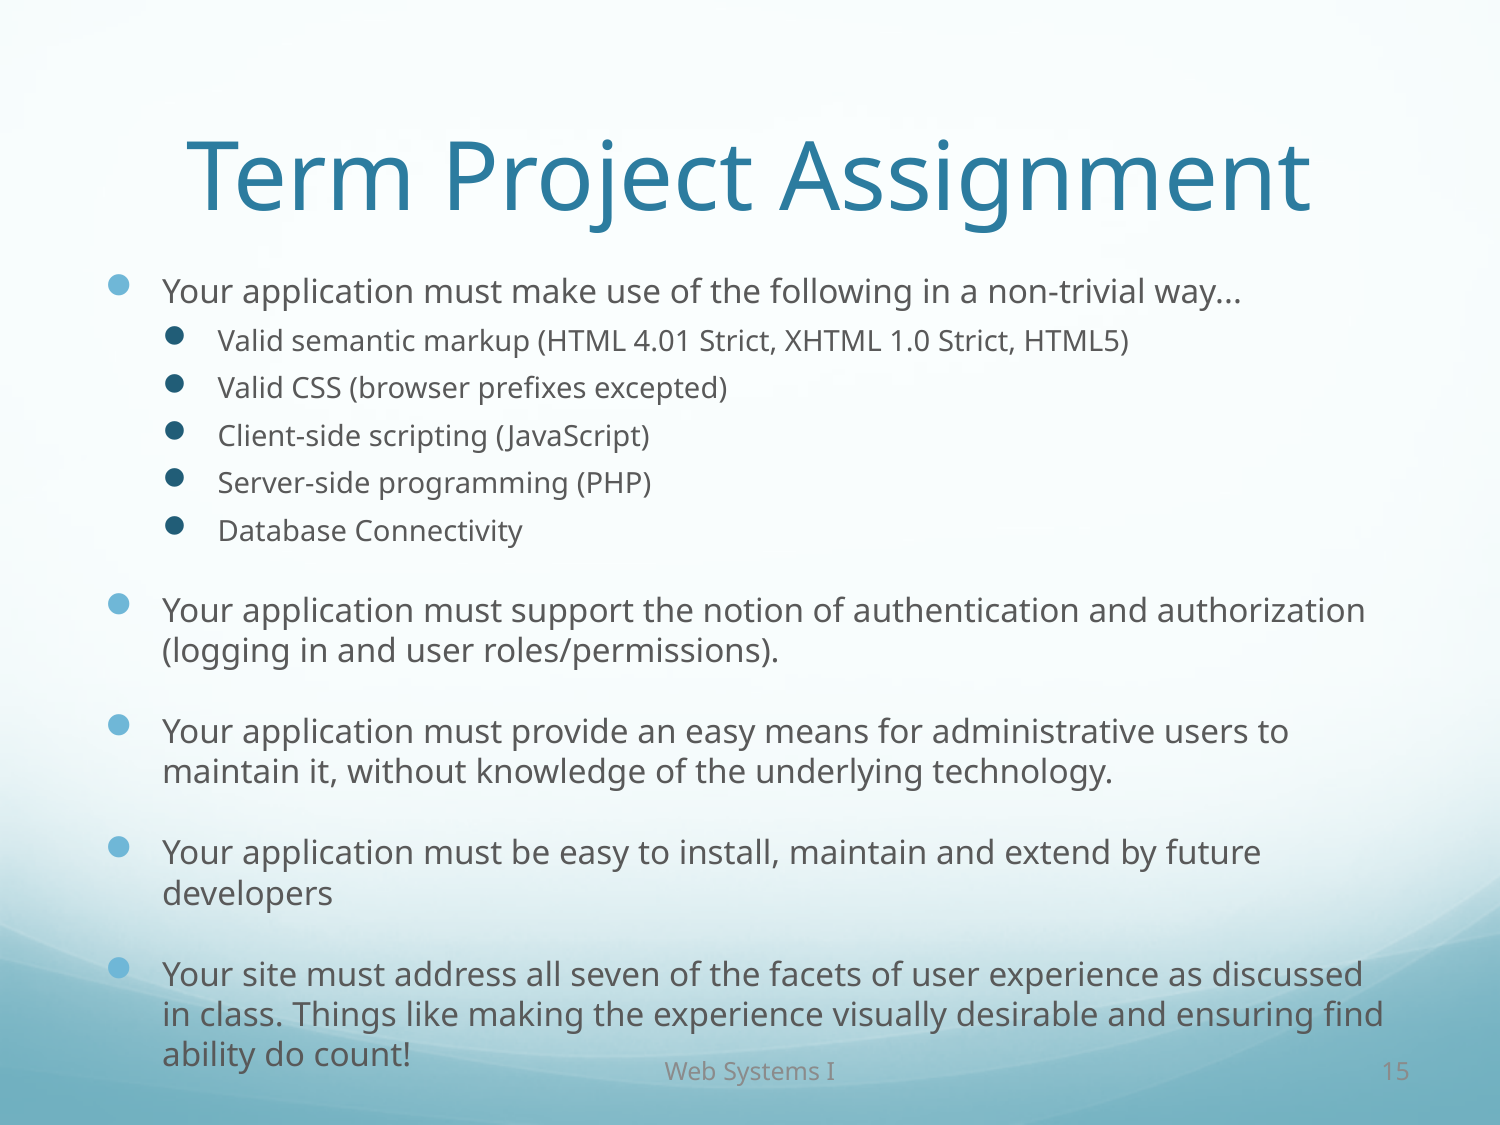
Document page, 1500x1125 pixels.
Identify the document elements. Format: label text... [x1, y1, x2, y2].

title Term Project Assignment [89, 17, 1410, 238]
list Your application must make use of the following in a non-trivial way... Valid semantic markup (HTML 4.01 Strict, XHTML 1.0 Strict, HTML5) Valid CSS (browser prefixes excepted) Client-side scripting (JavaScript) Server-side programming (PHP) Database Connectivity Your application must support the notion of authentication and authorization (logging in and user roles/permissions). Your application must provide an easy means for administrative users to maintain it, without knowledge of the underlying technology. Your application must be easy to install, maintain and extend by future developers Your site must address all seven of the facets of user experience as discussed in class. Things like making the experience visually desirable and ensuring find ability do count! [89, 262, 1410, 976]
footer Web Systems I [512, 1042, 988, 1103]
slide_number 15 [1074, 1042, 1425, 1103]
